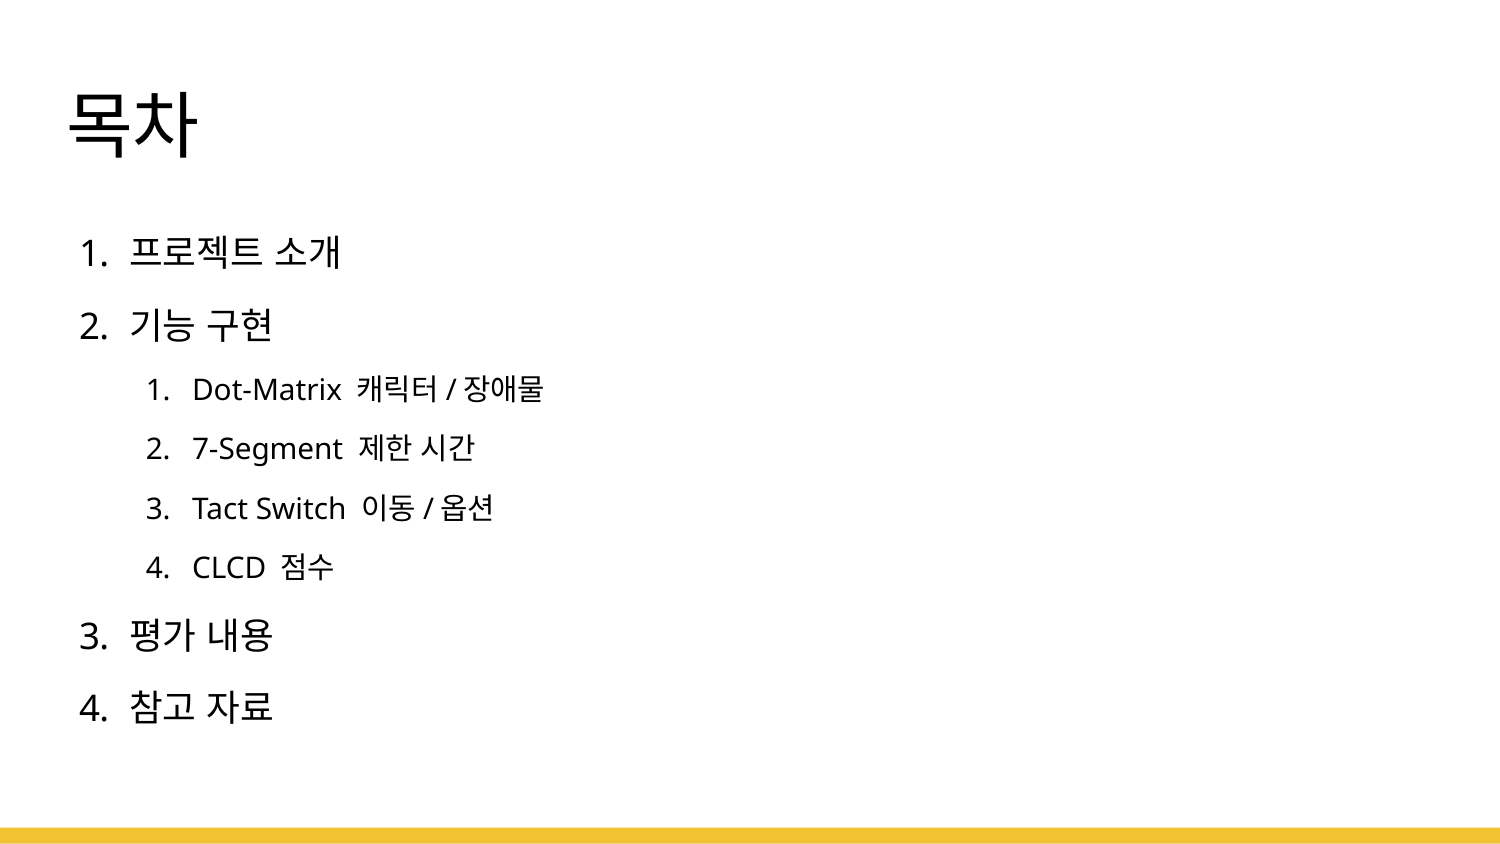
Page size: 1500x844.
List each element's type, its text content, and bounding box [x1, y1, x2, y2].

list 프로젝트 소개 기능 구현 Dot-Matrix 캐릭터/장애물 7-Segment 제한 시간 Tact Switch 이동/옵션 CLCD 점수 평가 내용 참고 자료 [51, 200, 1449, 752]
title 목차 [51, 51, 1449, 189]
